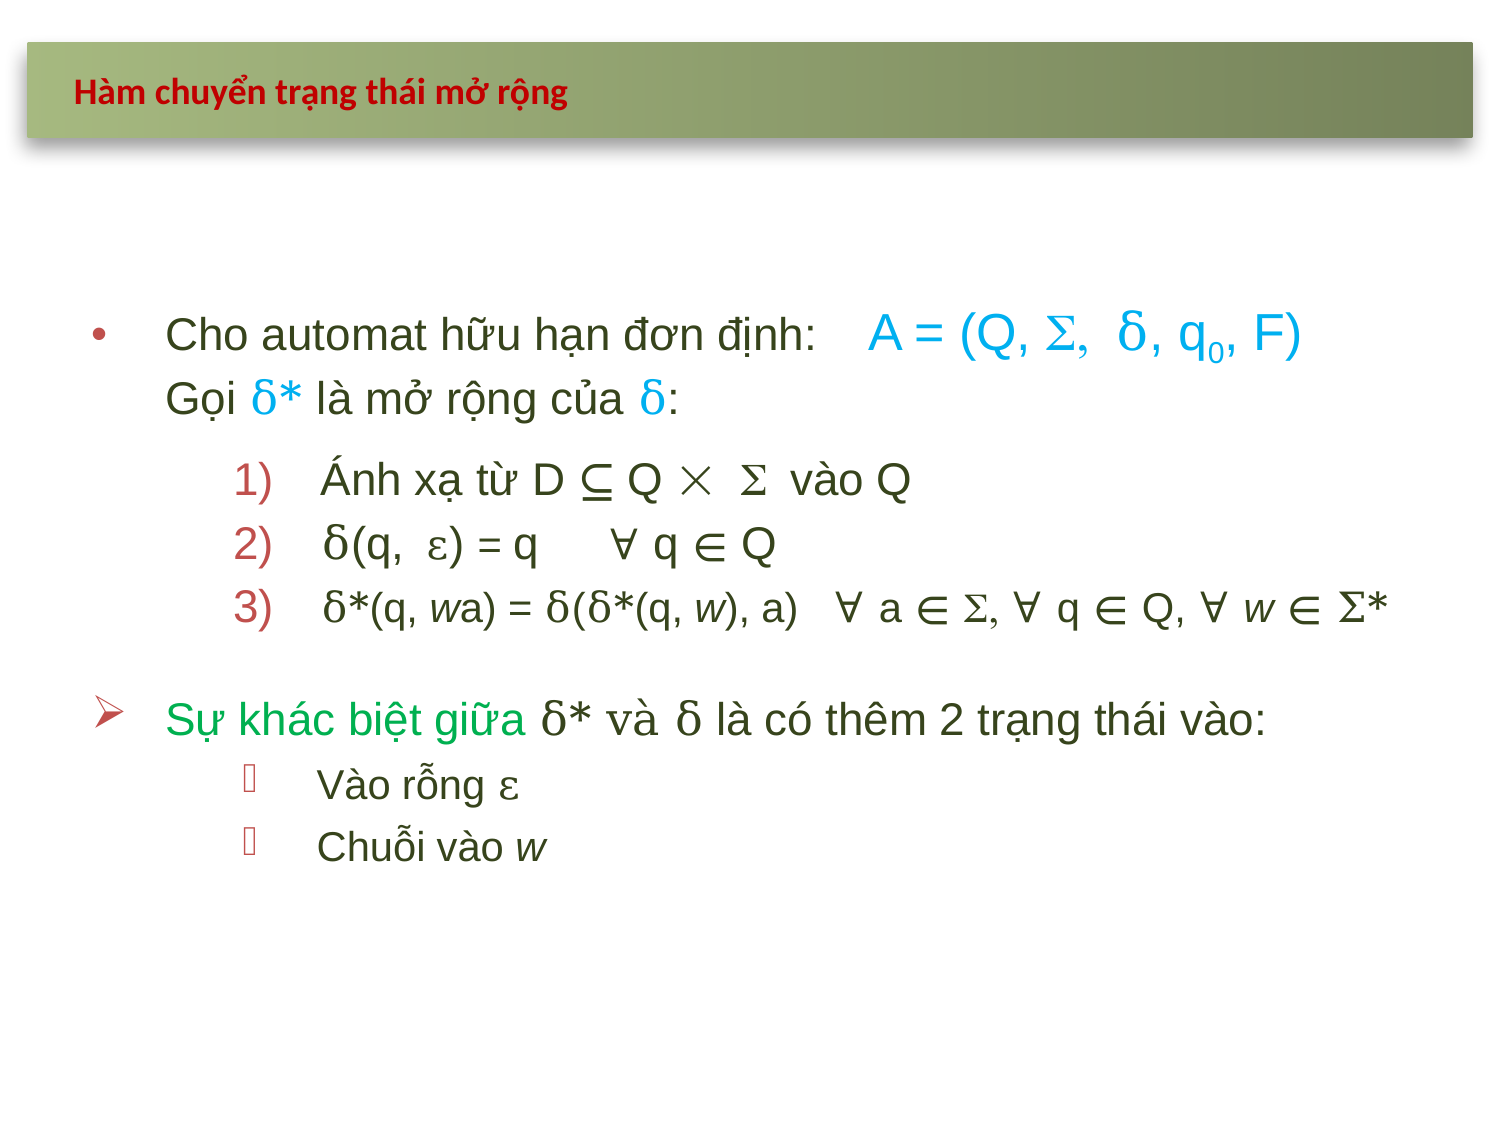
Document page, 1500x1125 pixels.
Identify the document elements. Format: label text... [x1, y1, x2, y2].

text_box Hàm chuyển trạng thái mở rộng [27, 42, 1473, 138]
text_box Cho automat hữu hạn đơn định: A = (Q, , δ, q0, F) Gọi δ* là mở rộng của δ: Ánh xạ từ D ⊆ Q   vào Q δ(q, ε) = q ∀ q ∊ Q δ*(q, wa) = δ(δ*(q, w), a) ∀ a ∊ , ∀ q ∊ Q, ∀ w ∊ Σ* Sự khác biệt giữa δ* và δ là có thêm 2 trạng thái vào: Vào rỗng ε Chuỗi vào w [76, 290, 1424, 965]
